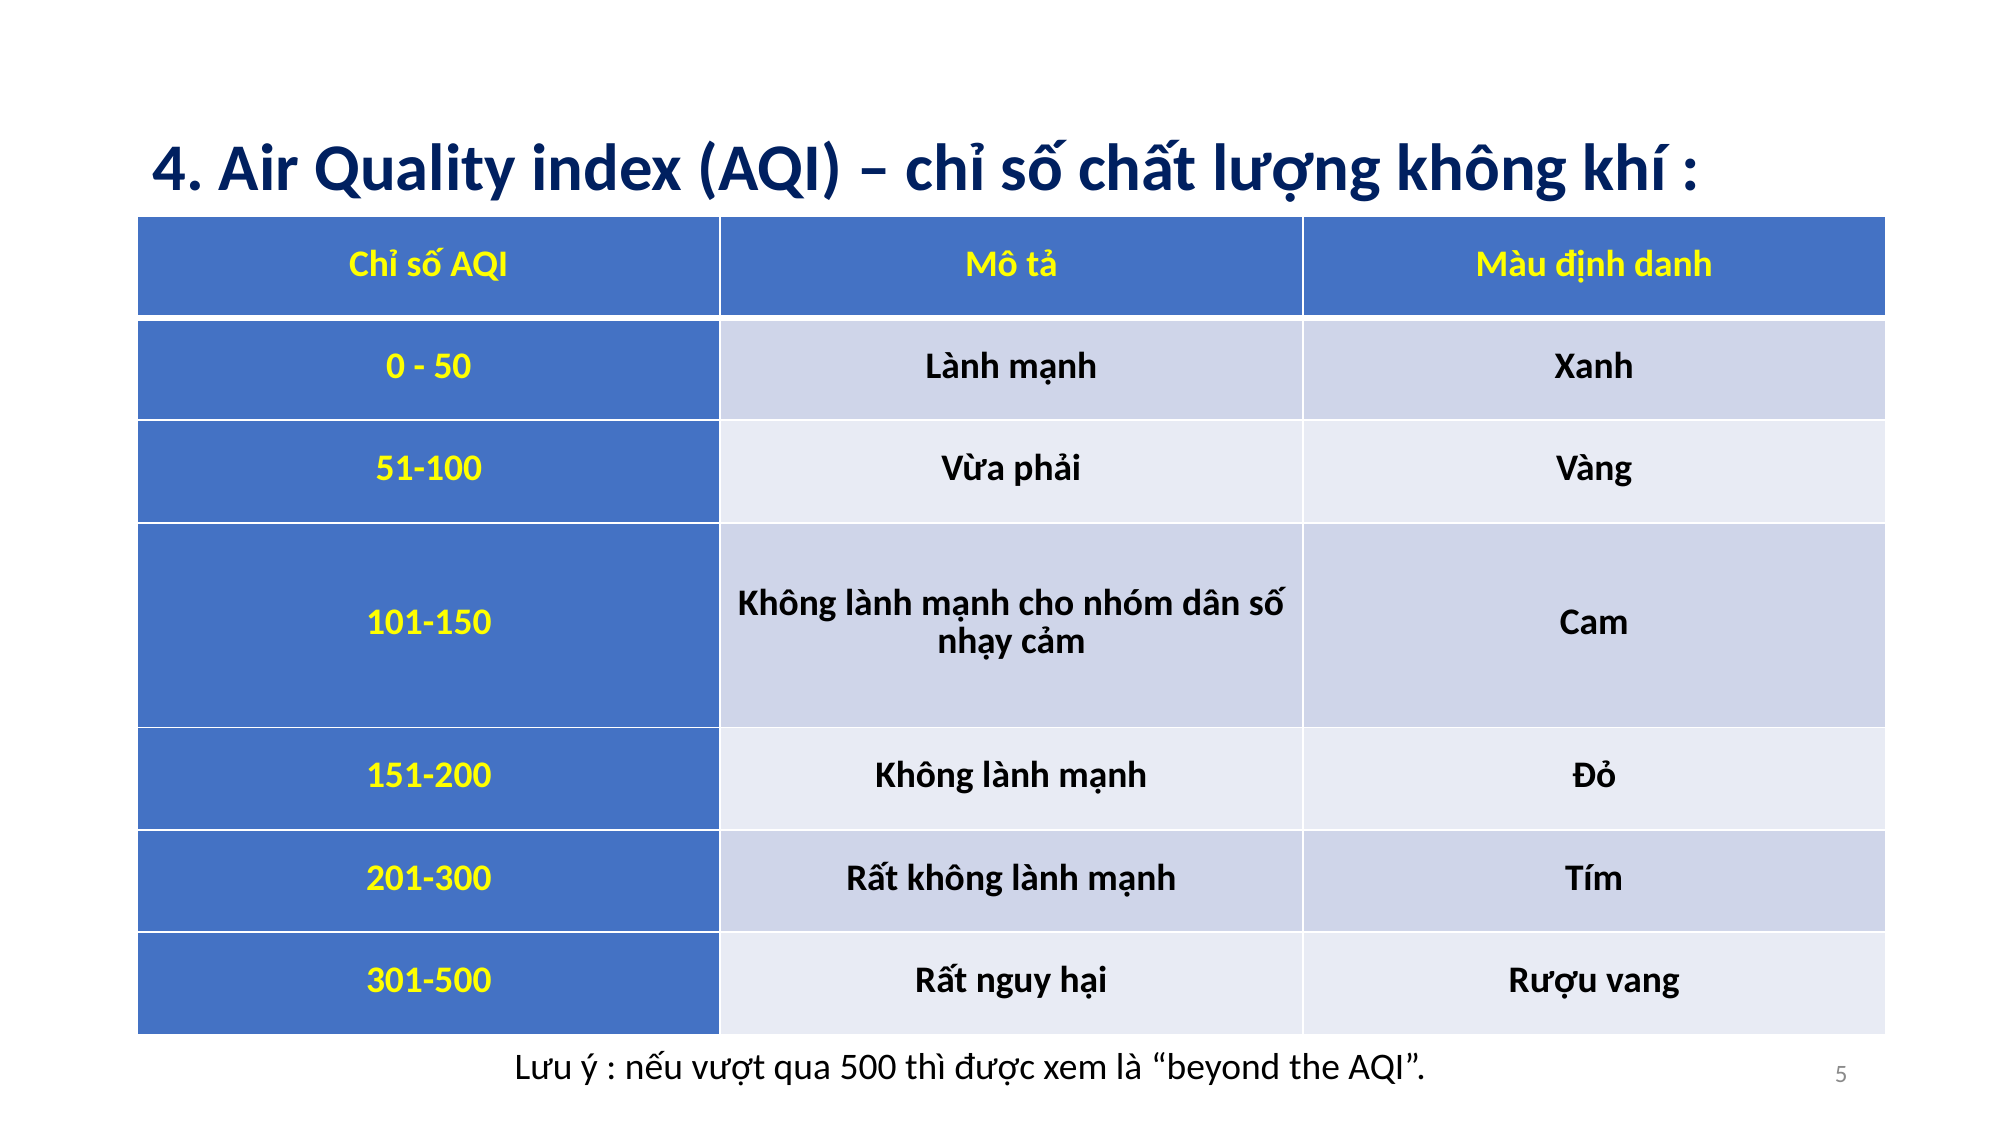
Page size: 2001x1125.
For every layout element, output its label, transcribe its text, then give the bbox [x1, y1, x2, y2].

table_cell Vàng [1304, 421, 1885, 522]
table_cell Vừa phải [721, 421, 1302, 522]
table_cell 301-500 [138, 933, 719, 1034]
table_cell Lành mạnh [721, 321, 1302, 419]
table_cell 101-150 [138, 524, 719, 727]
table_cell Đỏ [1304, 728, 1885, 829]
table_cell 0 - 50 [138, 321, 719, 419]
table_header Chỉ số AQI [138, 217, 719, 315]
title 4. Air Quality index (AQI) – chỉ số chất lượng không khí : [137, 59, 1863, 215]
table_cell 151-200 [138, 728, 719, 829]
table_header Mô tả [721, 217, 1302, 315]
slide_number 5 [1412, 1042, 1863, 1103]
text_box Lưu ý : nếu vượt qua 500 thì được xem là “beyond the AQI”. [499, 1034, 1501, 1095]
table_cell Cam [1304, 524, 1885, 727]
table_cell 51-100 [138, 421, 719, 522]
table_cell Tím [1304, 831, 1885, 931]
table_cell Rượu vang [1304, 933, 1885, 1034]
table_cell Rất không lành mạnh [721, 831, 1302, 931]
table_cell Rất nguy hại [721, 933, 1302, 1034]
table_cell Không lành mạnh [721, 728, 1302, 829]
table_cell 201-300 [138, 831, 719, 931]
table_cell Xanh [1304, 321, 1885, 419]
table_cell Không lành mạnh cho nhóm dân số nhạy cảm [721, 524, 1302, 727]
table_header Màu định danh [1304, 217, 1885, 315]
